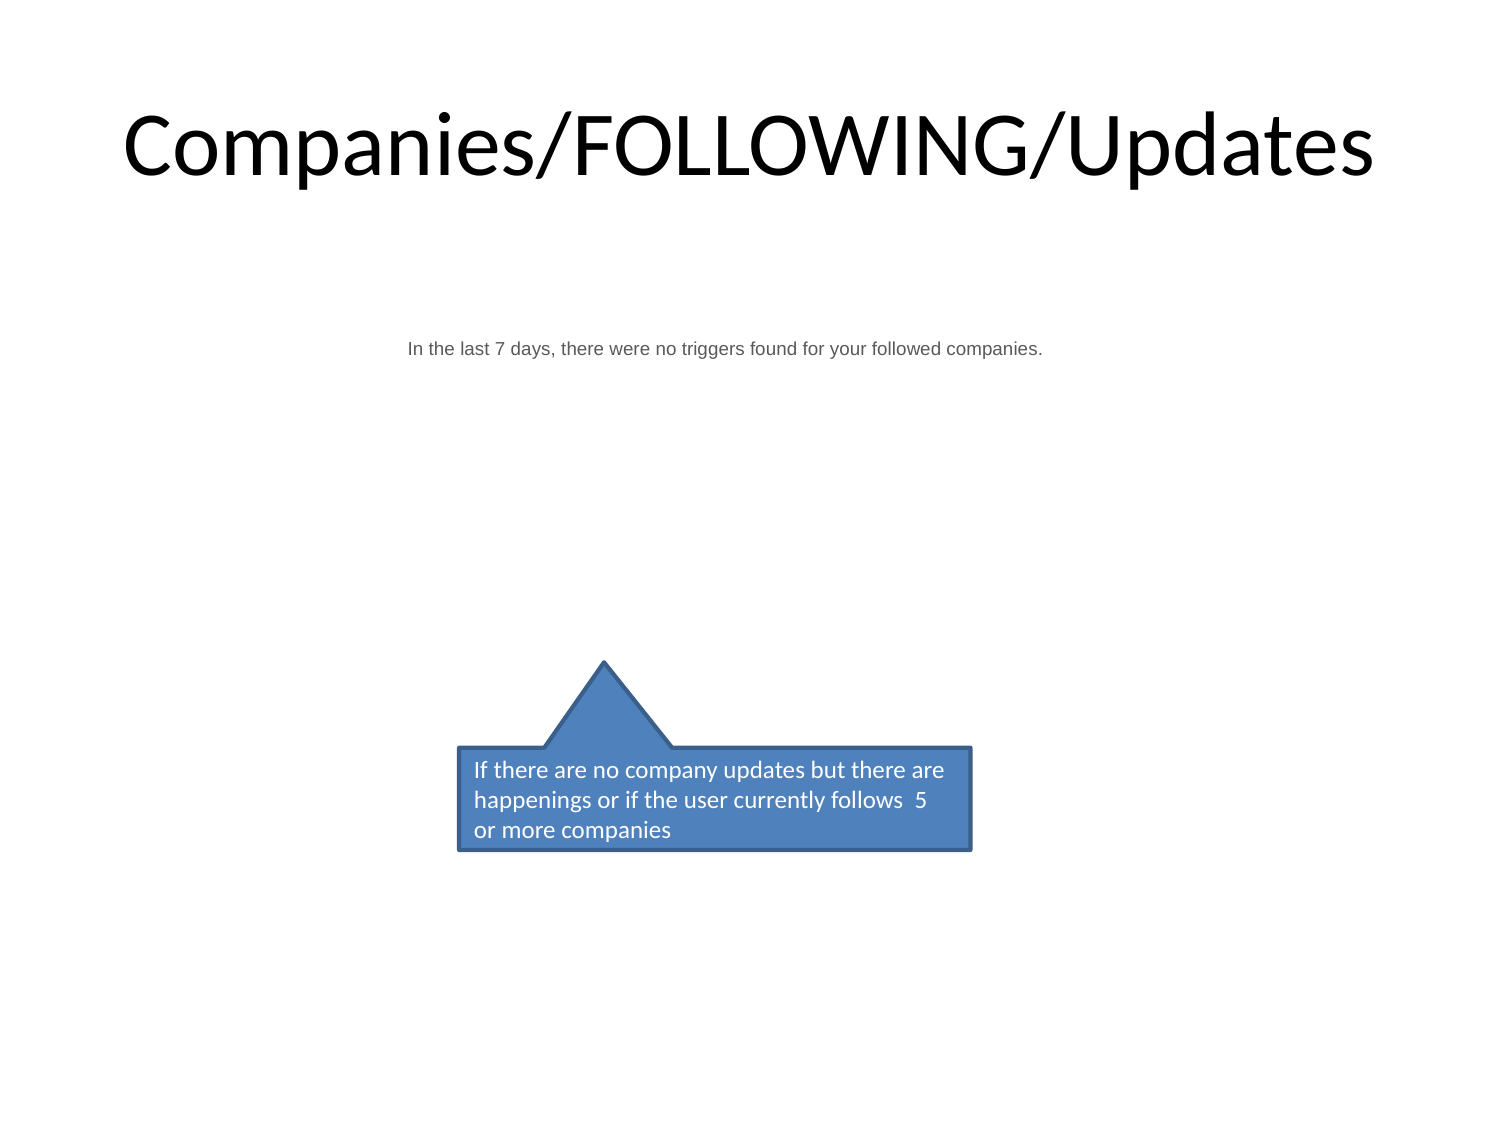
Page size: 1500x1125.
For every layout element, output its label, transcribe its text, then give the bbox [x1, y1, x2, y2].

text_box In the last 7 days, there were no triggers found for your followed companies. [182, 329, 1269, 367]
title Companies/FOLLOWING/Updates [75, 45, 1425, 233]
text_box If there are no company updates but there are happenings or if the user currently follows 5 or more companies [456, 660, 973, 853]
